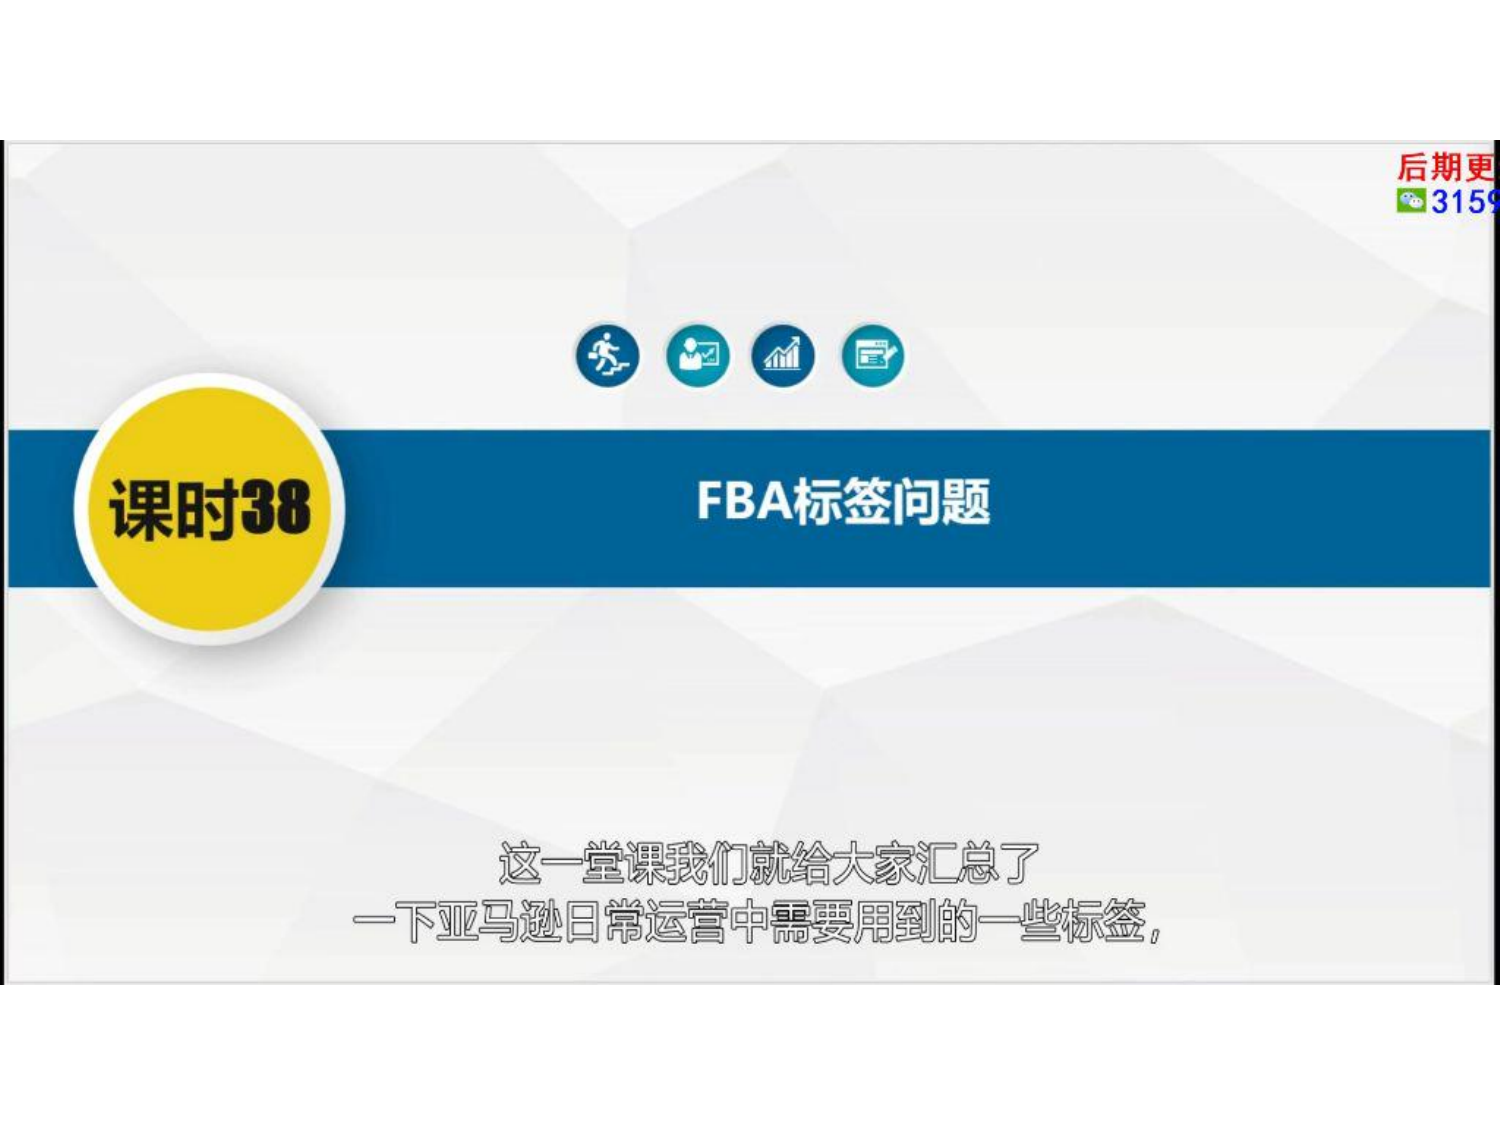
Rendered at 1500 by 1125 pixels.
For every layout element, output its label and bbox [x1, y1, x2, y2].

picture [0, 140, 1500, 985]
